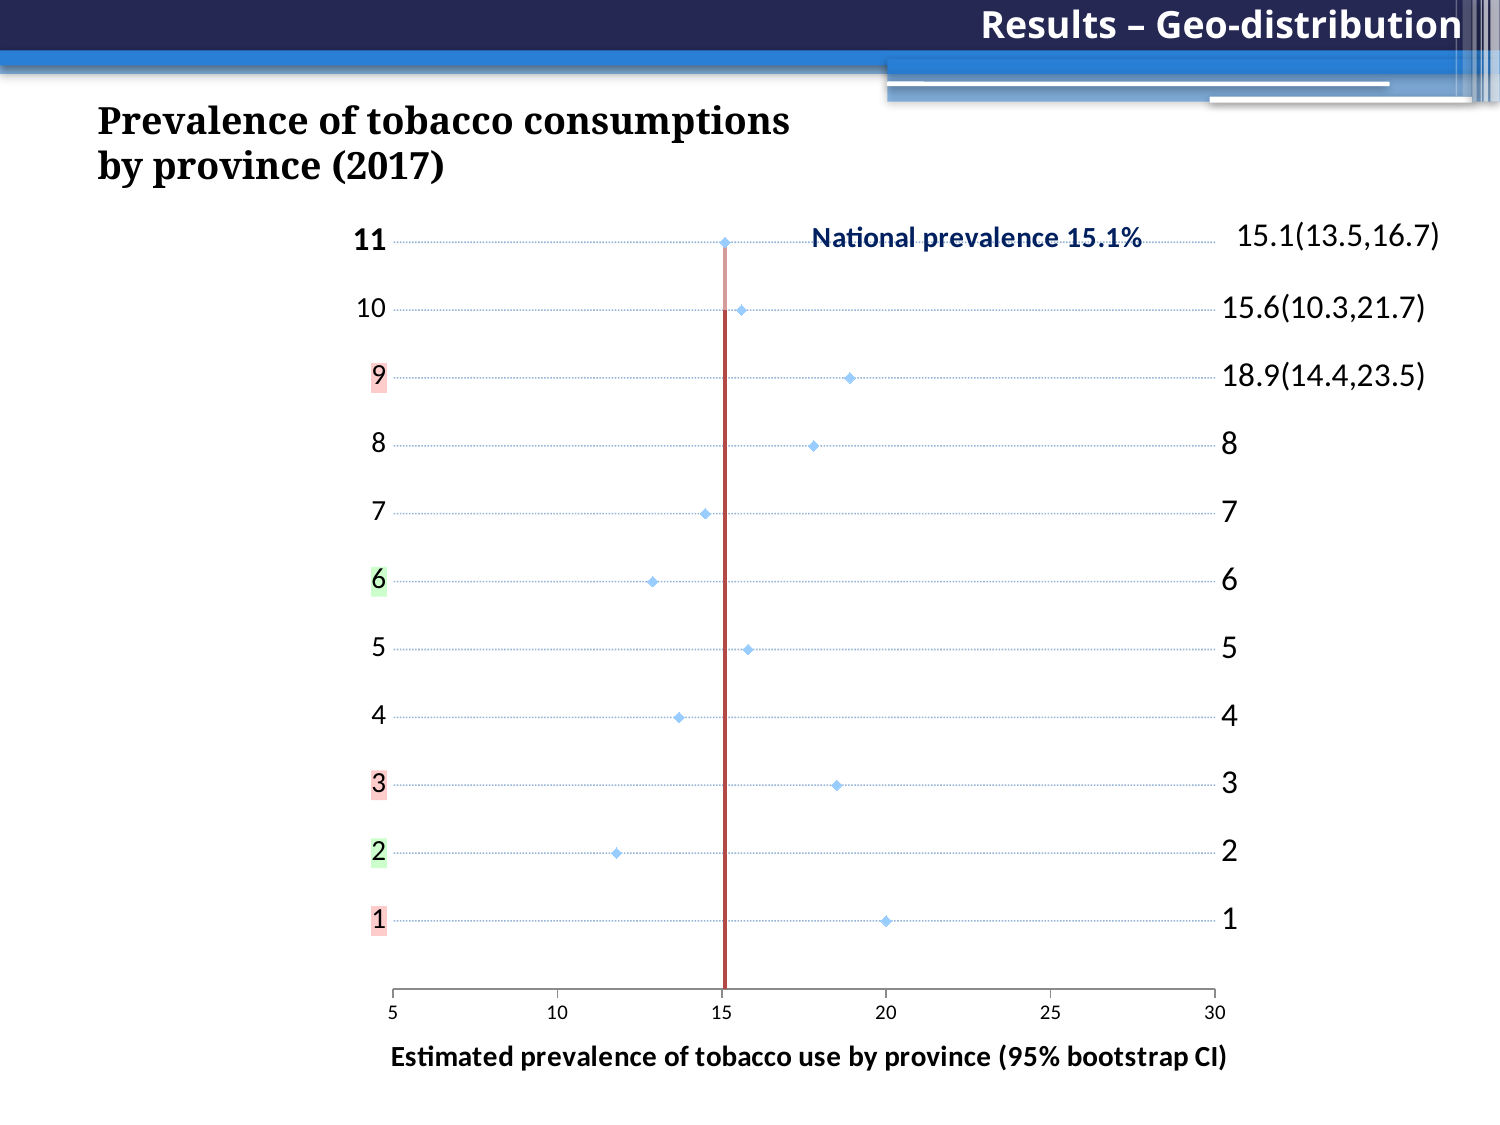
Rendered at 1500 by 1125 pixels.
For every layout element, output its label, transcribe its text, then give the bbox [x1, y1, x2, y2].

chart [76, 207, 1448, 1095]
text_box Prevalence of tobacco consumptions by province (2017) [64, 89, 815, 195]
text_box Results – Geo-distribution [965, 0, 1479, 54]
